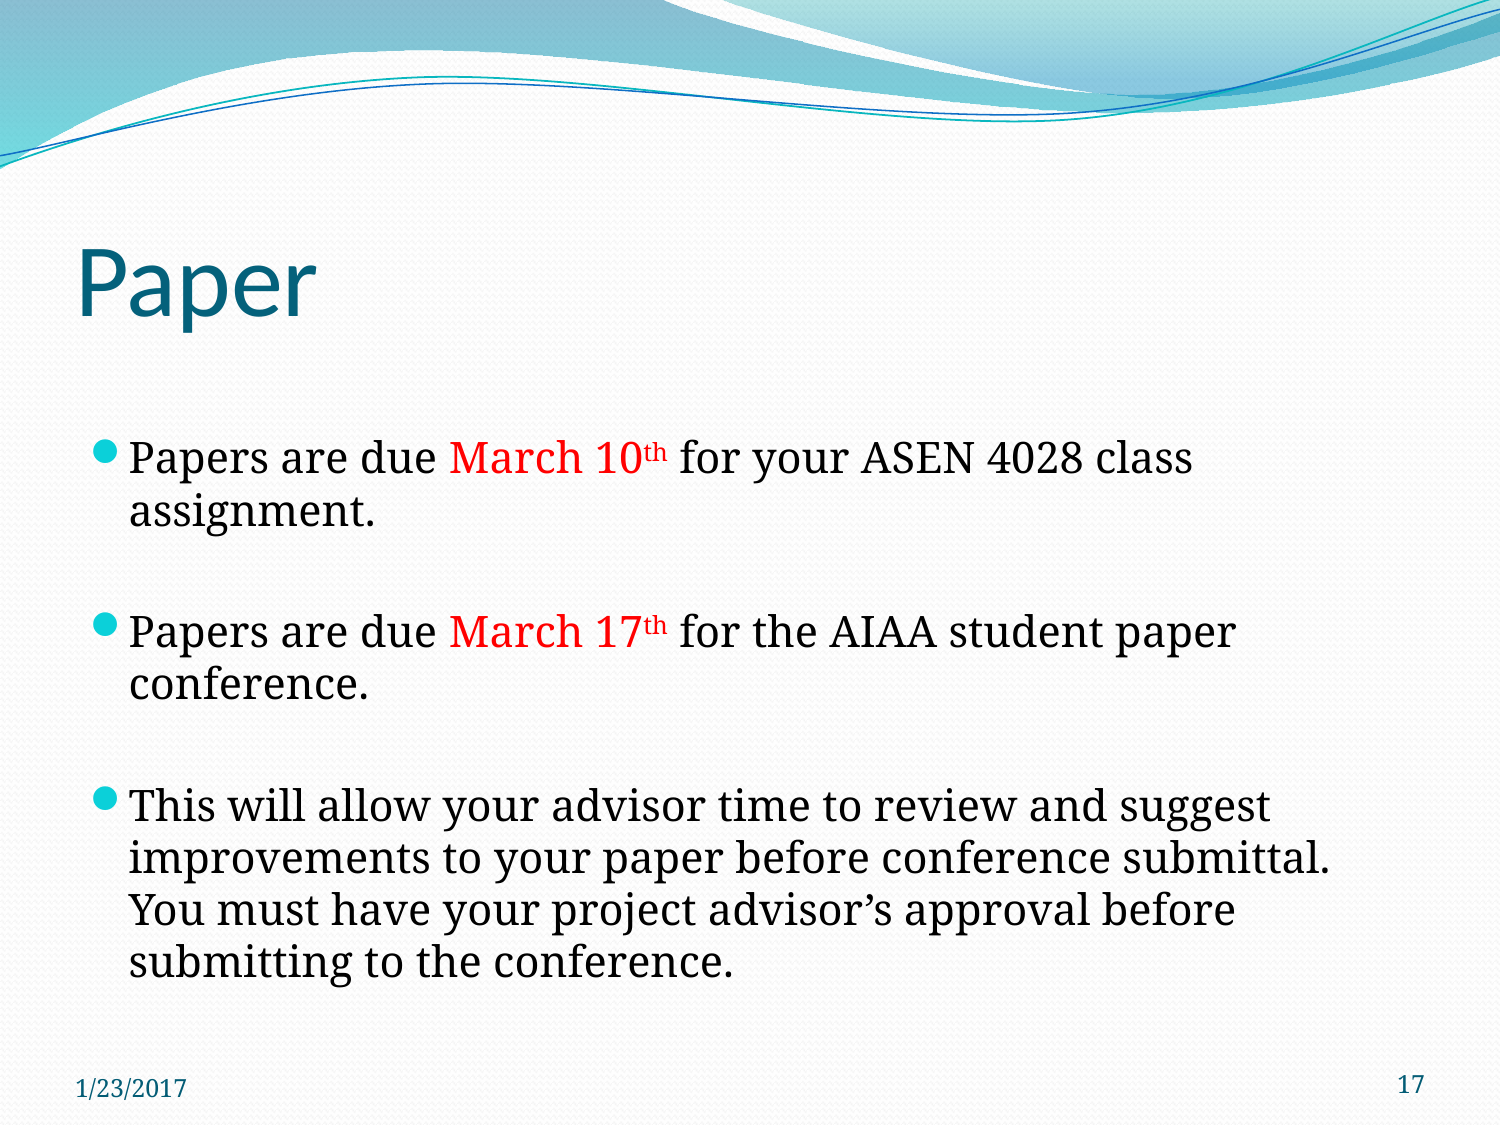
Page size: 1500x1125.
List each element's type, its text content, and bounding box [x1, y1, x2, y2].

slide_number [75, 1042, 425, 1103]
title Paper [75, 149, 1425, 338]
slide_number 17 [1299, 1042, 1425, 1103]
list Papers are due March 10th for your ASEN 4028 class assignment. Papers are due March 17th for the AIAA student paper conference. This will allow your advisor time to review and suggest improvements to your paper before conference submittal. You must have your project advisor’s approval before submitting to the conference. [75, 362, 1425, 1000]
